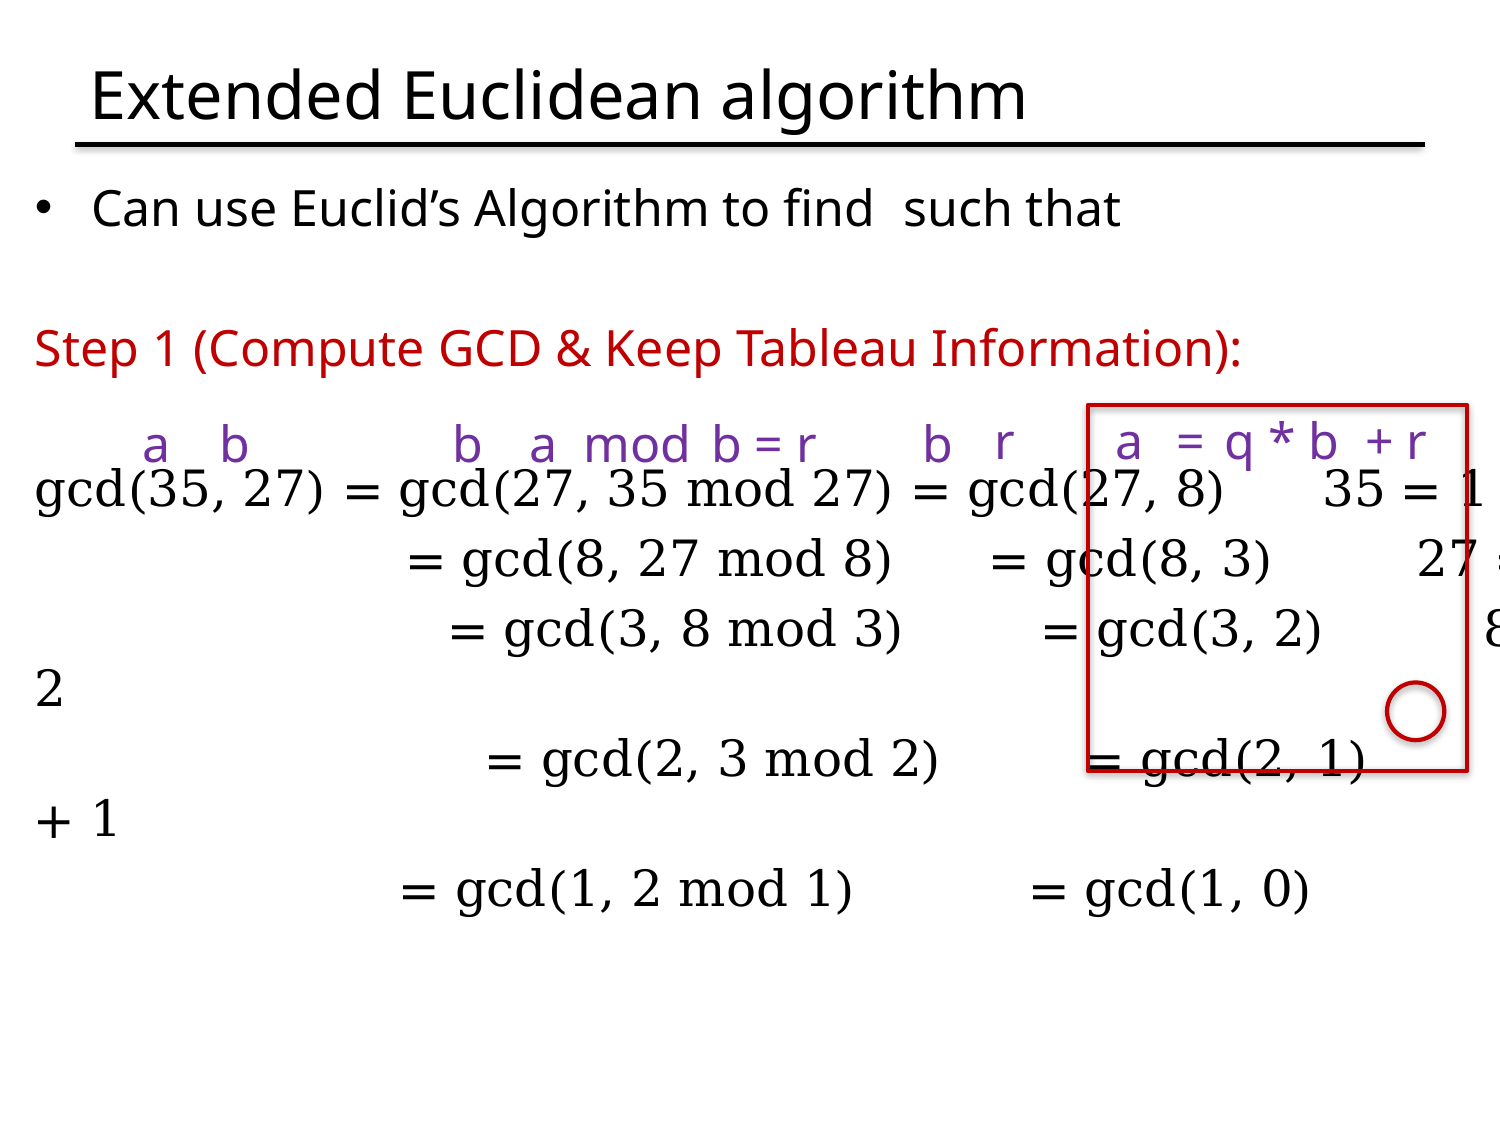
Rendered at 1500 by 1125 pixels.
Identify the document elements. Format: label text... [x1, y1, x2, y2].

text_box [1384, 680, 1447, 743]
text_box a [127, 404, 204, 480]
text_box b [437, 404, 514, 480]
text_box a = q * b + r [1469, 402, 1479, 477]
text_box [1086, 403, 1469, 773]
text_box b [907, 404, 1063, 480]
text_box r [979, 402, 1086, 477]
text_box b [204, 404, 360, 480]
text_box a mod b = r [514, 404, 893, 480]
title Extended Euclidean algorithm [75, 45, 1425, 145]
